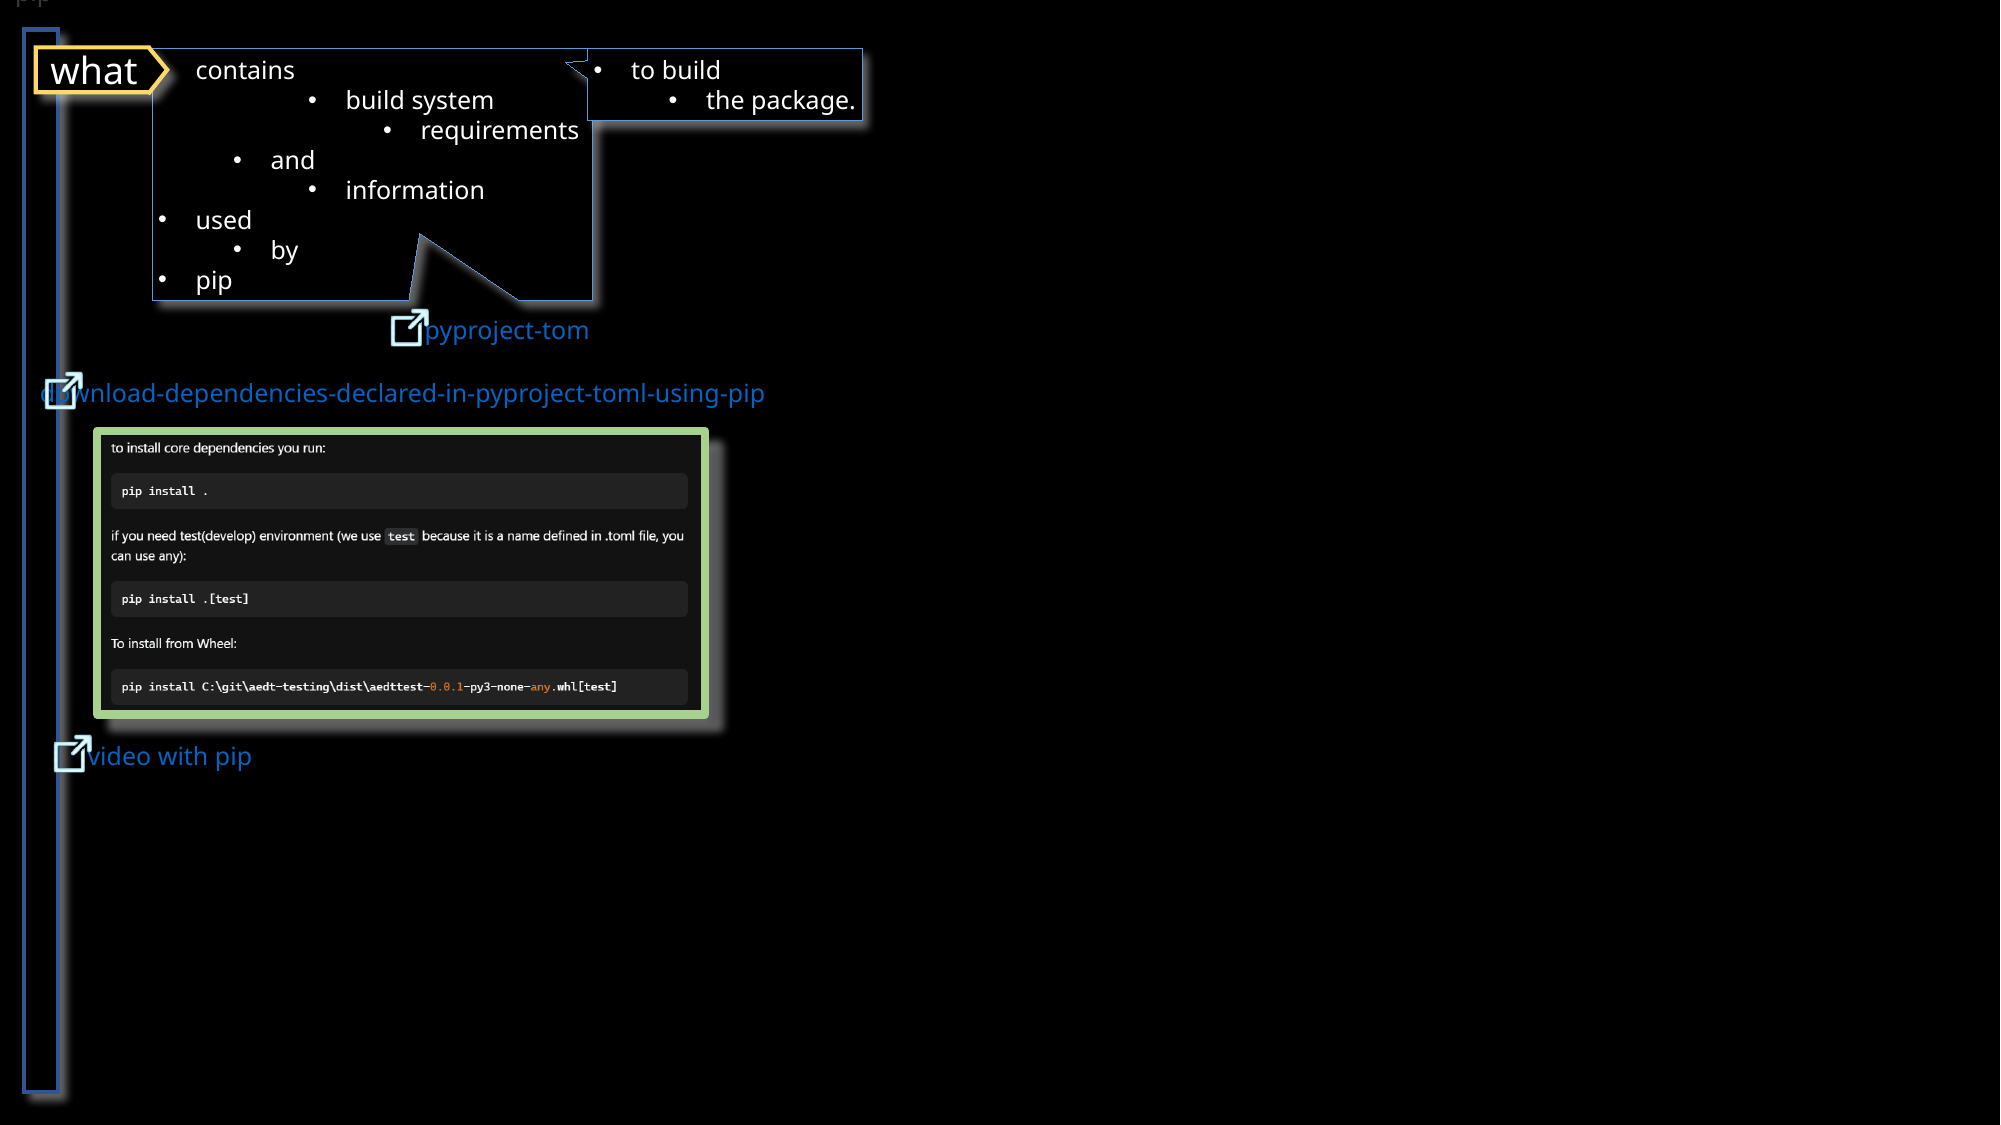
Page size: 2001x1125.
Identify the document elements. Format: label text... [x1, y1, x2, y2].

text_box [386, 304, 595, 353]
picture [101, 434, 702, 711]
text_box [49, 730, 258, 779]
text_box what [35, 47, 168, 93]
text_box contains build system requirements and information used by pip [152, 48, 593, 301]
text_box [23, 28, 59, 1093]
title 6.3 pip [0, 0, 100, 149]
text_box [40, 367, 734, 416]
text_box to build the package. [565, 48, 863, 121]
